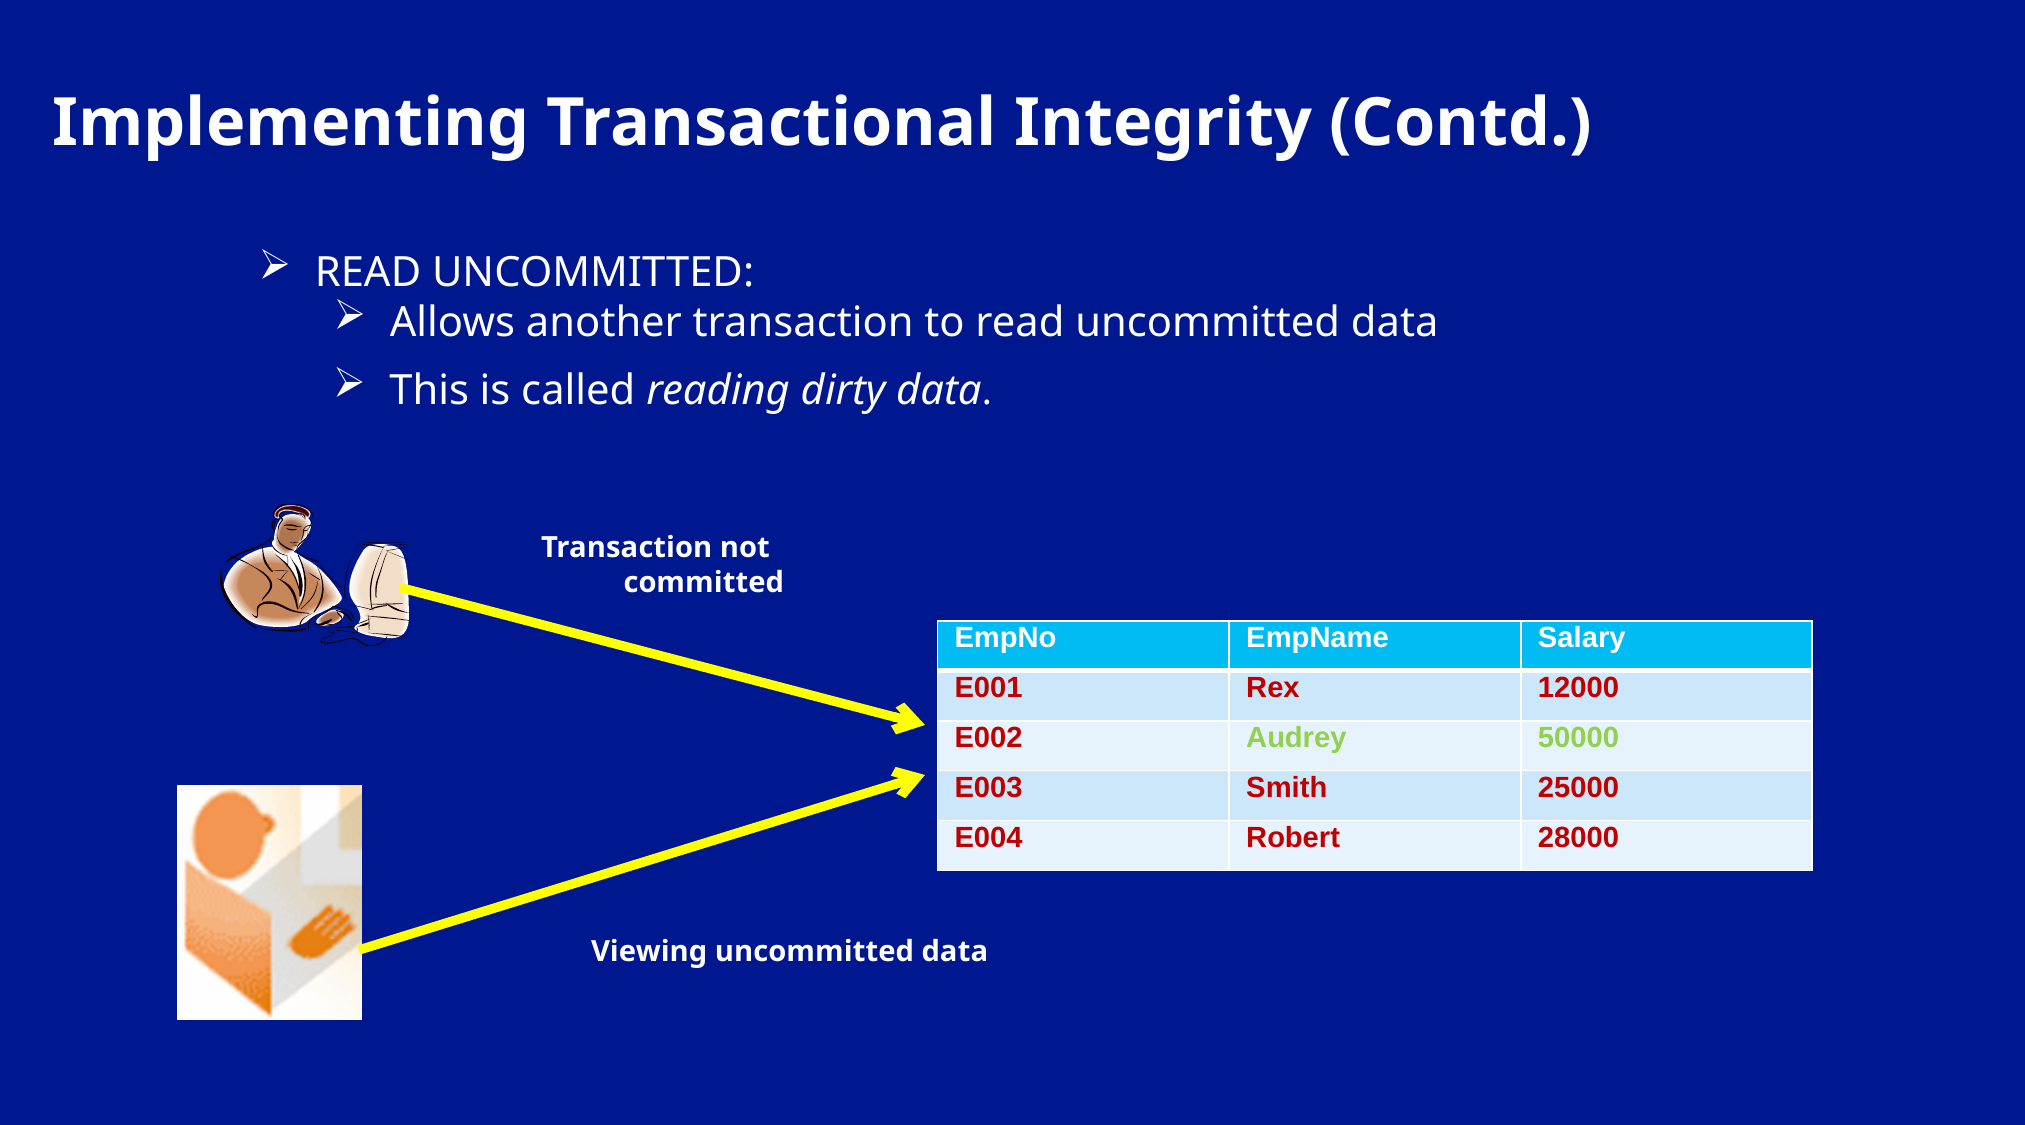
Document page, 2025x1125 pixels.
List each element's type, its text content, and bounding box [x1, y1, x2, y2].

picture [213, 502, 411, 648]
table_cell 25000 [1522, 771, 1811, 820]
text_box READ UNCOMMITTED: Allows another transaction to read uncommitted data [168, 237, 1700, 353]
table_cell Robert [1230, 821, 1520, 870]
table_cell E001 [938, 673, 1228, 720]
table_cell E002 [938, 722, 1228, 770]
table_cell 28000 [1522, 821, 1811, 870]
table_header EmpName [1230, 622, 1520, 668]
table_header Salary [1522, 622, 1811, 668]
text_box Implementing Transactional Integrity (Contd.) [37, 71, 1775, 166]
text_box Viewing uncommitted data [500, 924, 1050, 975]
text_box Transaction not committed [449, 520, 888, 585]
table_cell 12000 [1522, 673, 1811, 720]
text_box This is called reading dirty data. [318, 355, 1007, 421]
picture [176, 785, 362, 1021]
table_cell Smith [1230, 771, 1520, 820]
table_header EmpNo [938, 622, 1228, 668]
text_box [358, 774, 926, 951]
table_cell Audrey [1230, 722, 1520, 770]
table_cell 50000 [1522, 722, 1811, 770]
table_cell E004 [938, 821, 1228, 870]
table_cell Rex [1230, 673, 1520, 720]
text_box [399, 587, 926, 726]
table_cell E003 [938, 771, 1228, 820]
